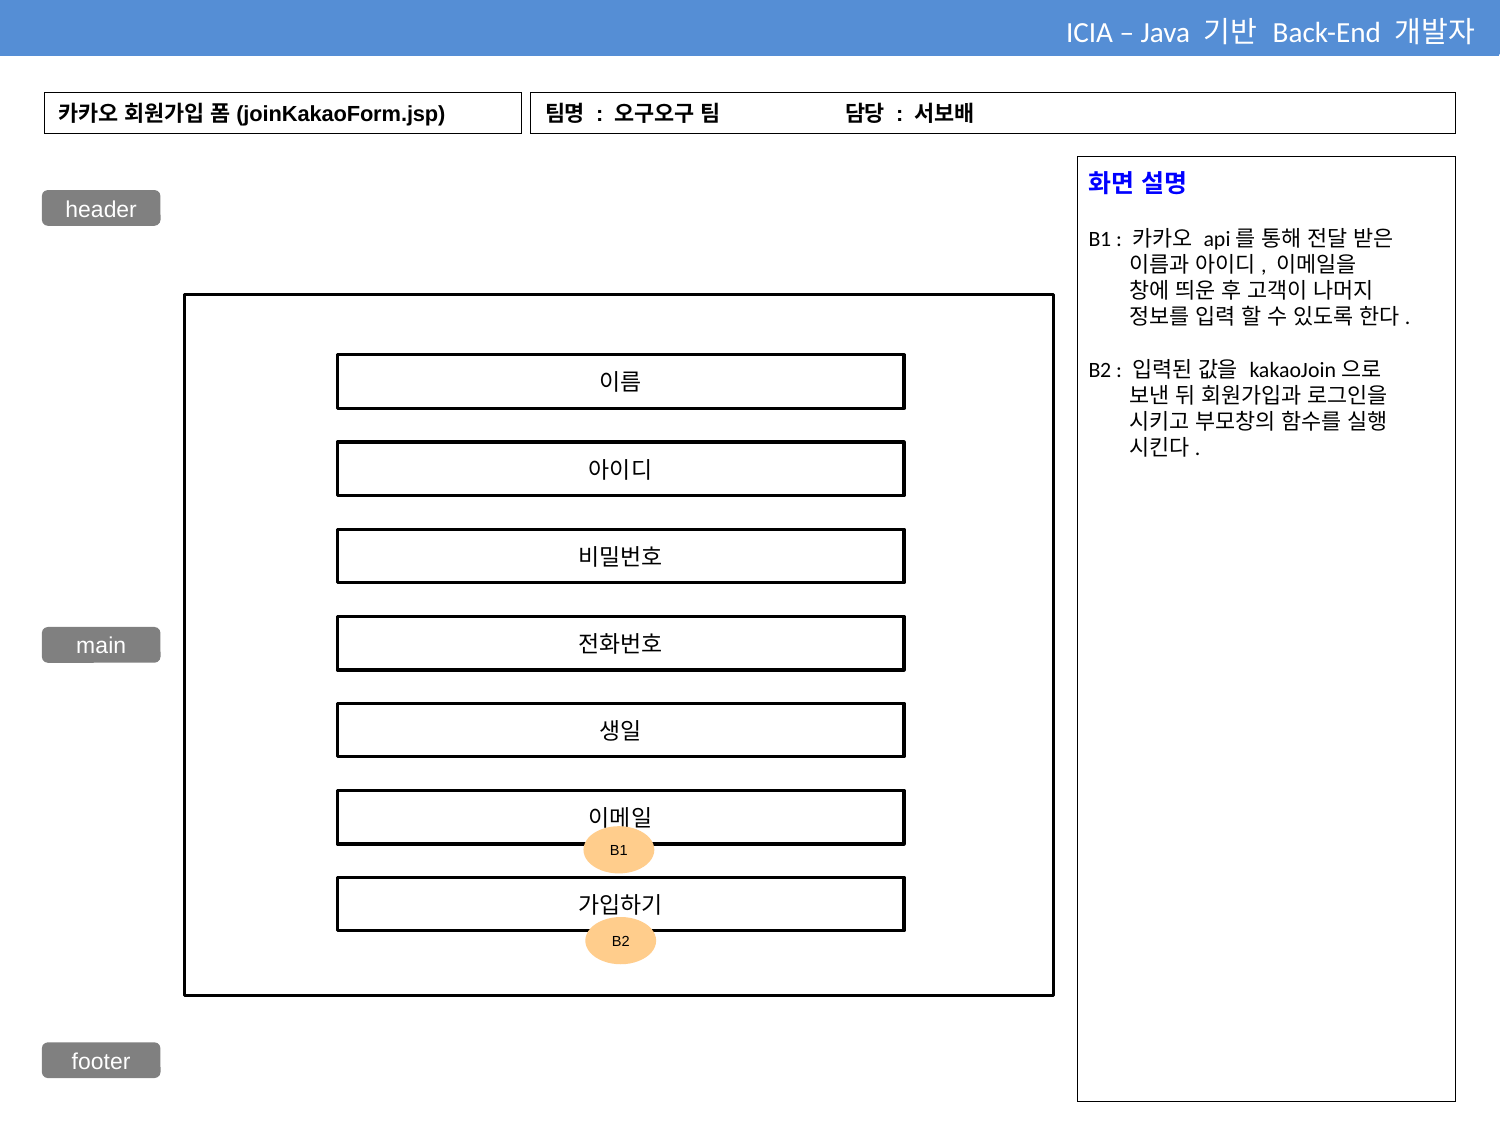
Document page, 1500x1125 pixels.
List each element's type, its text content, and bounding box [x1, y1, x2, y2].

text_box footer [41, 1042, 161, 1079]
text_box 화면 설명 B1 : 카카오 api를 통해 전달 받은 이름과 아이디, 이메일을 창에 띄운 후 고객이 나머지 정보를 입력 할 수 있도록 한다. B2 : 입력된 값을 kakaoJoin으로 보낸 뒤 회원가입과 로그인을 시키고 부모창의 함수를 실행 시킨다. [1077, 156, 1456, 1102]
text_box ICIA – Java 기반 Back-End 개발자 [0, 6, 1499, 56]
text_box B2 [585, 931, 657, 965]
text_box 카카오 회원가입 폼(joinKakaoForm.jsp) [44, 92, 522, 134]
text_box [184, 294, 1054, 996]
text_box header [41, 190, 161, 226]
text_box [337, 354, 905, 931]
text_box 팀명 : 오구오구 팀 담당 : 서보배 [530, 92, 1456, 134]
text_box main [41, 626, 161, 663]
